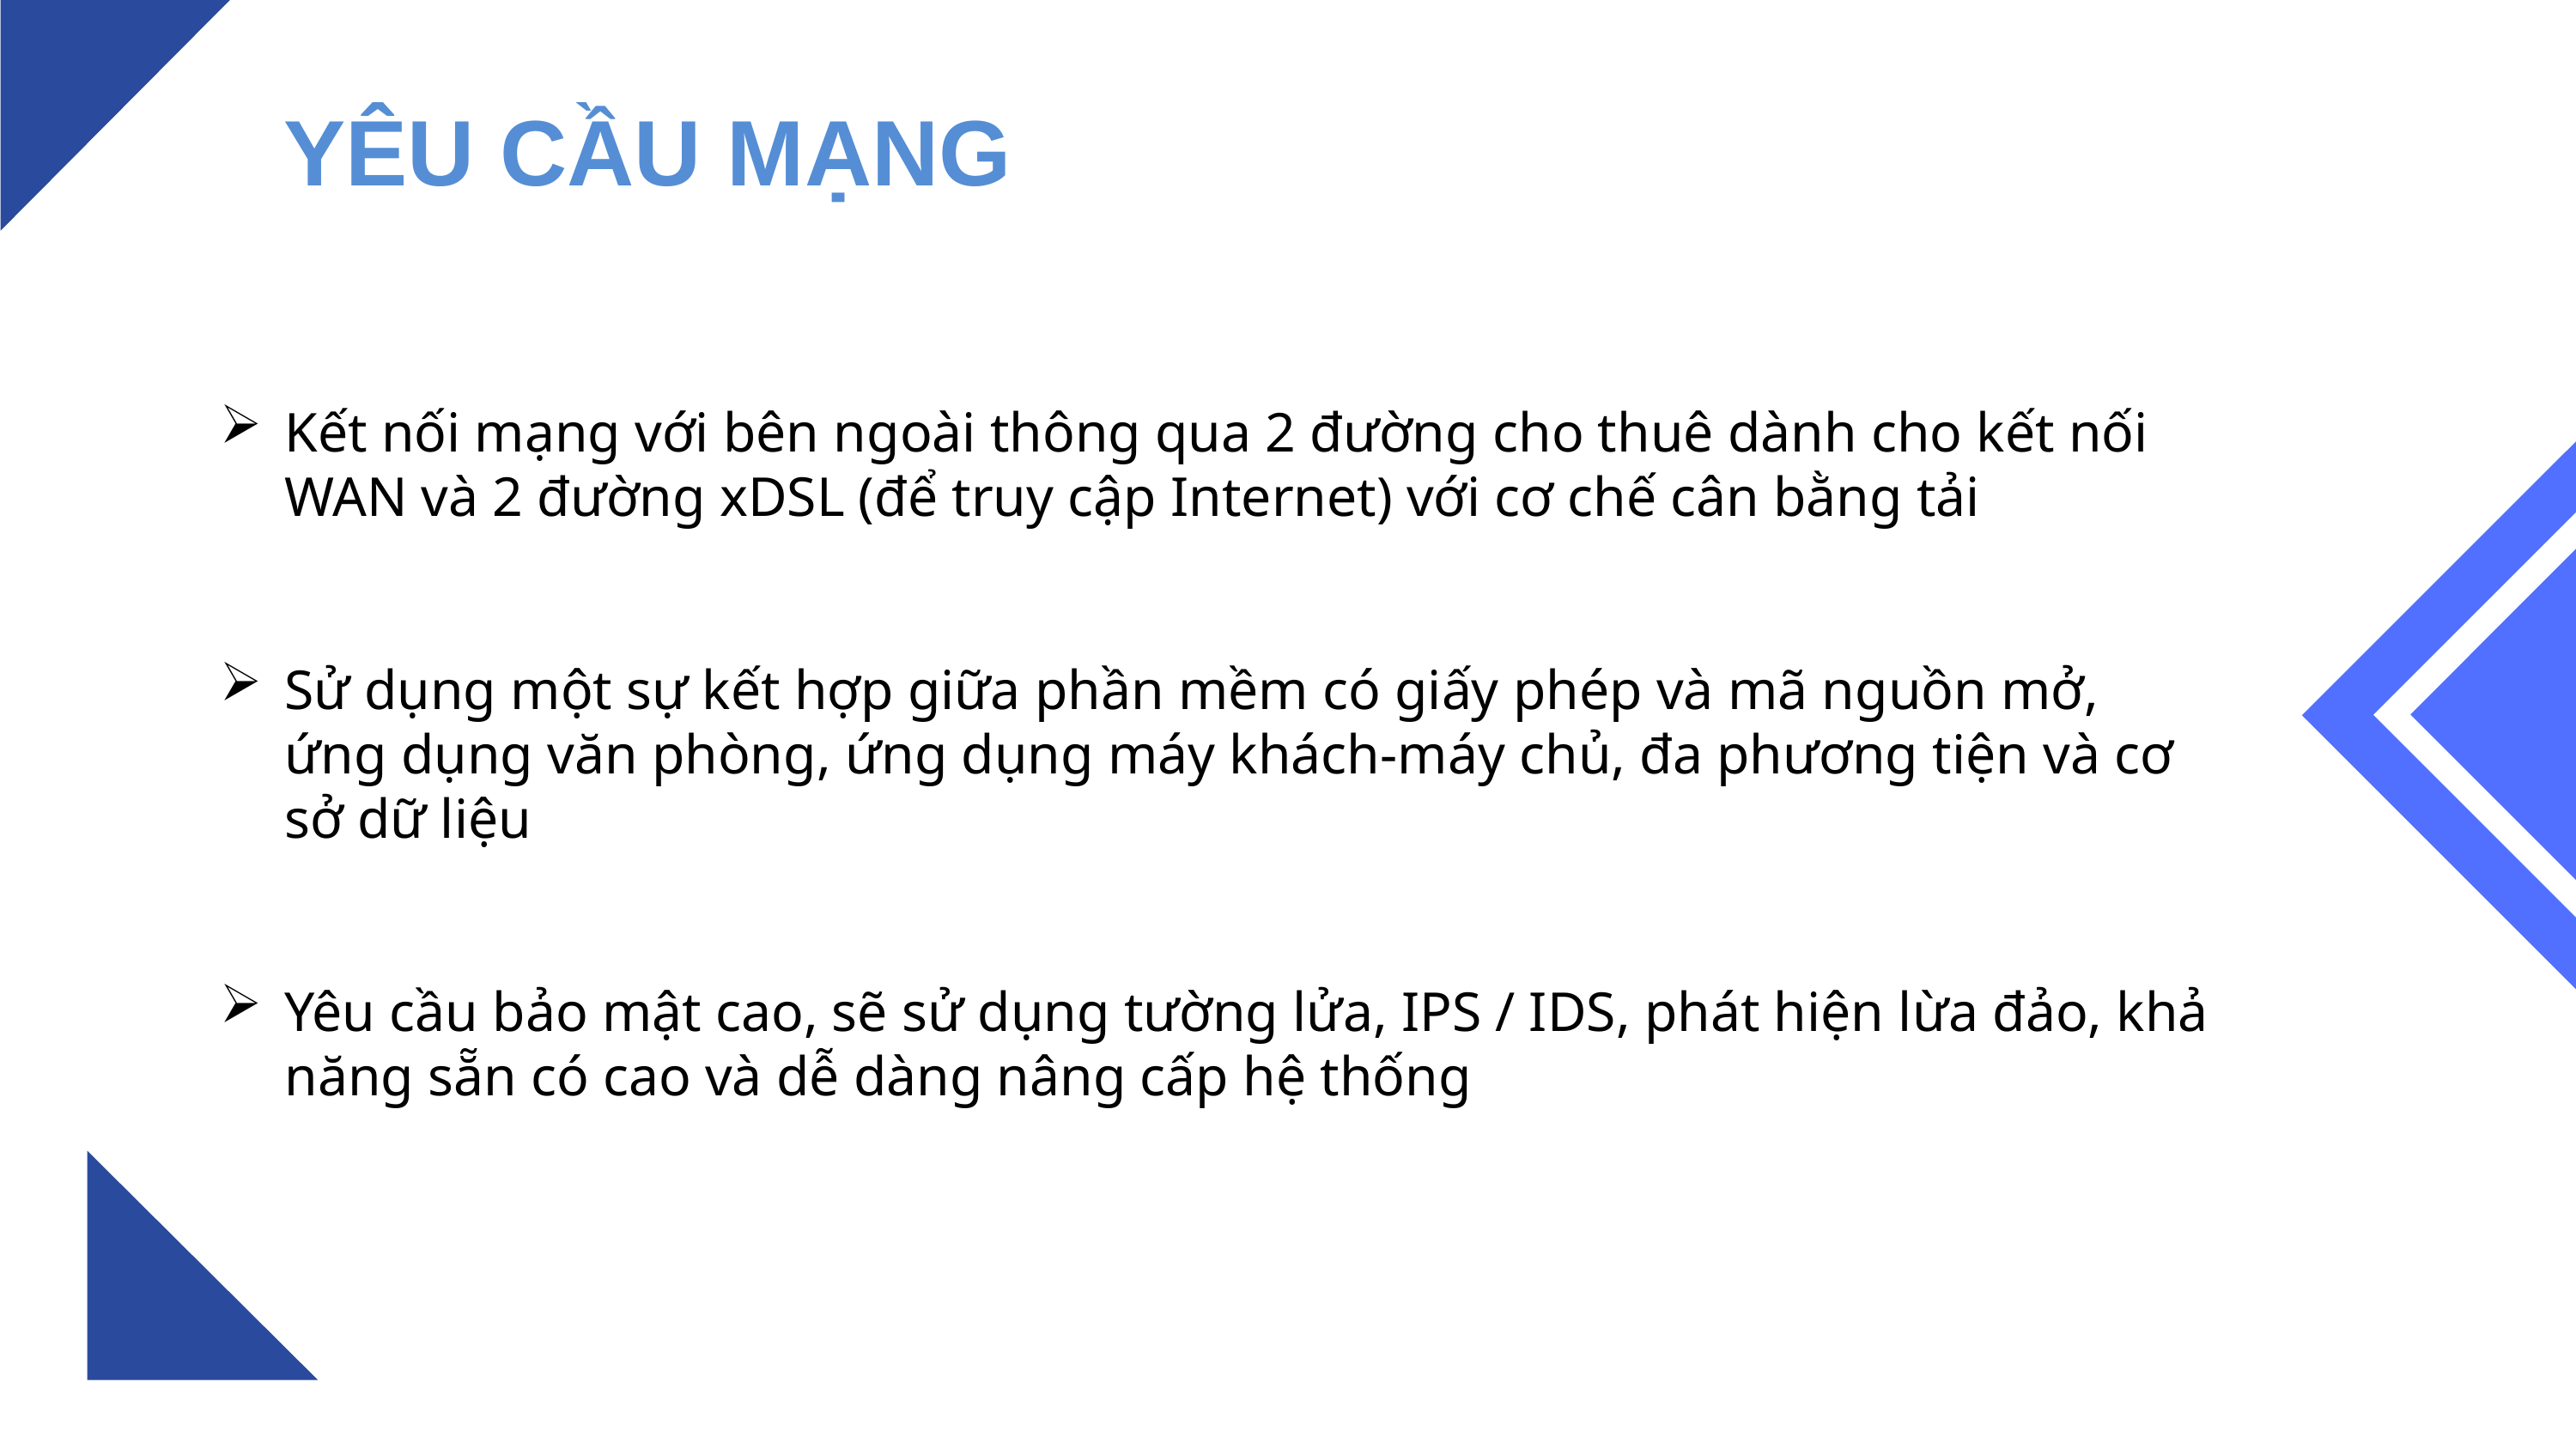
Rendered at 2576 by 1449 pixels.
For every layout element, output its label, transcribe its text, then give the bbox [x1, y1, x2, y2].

list Kết nối mạng với bên ngoài thông qua 2 đường cho thuê dành cho kết nối WAN và 2 đường xDSL (để truy cập Internet) với cơ chế cân bằng tải Sử dụng một sự kết hợp giữa phần mềm có giấy phép và mã nguồn mở, ứng dụng văn phòng, ứng dụng máy khách-máy chủ, đa phương tiện và cơ sở dữ liệu Yêu cầu bảo mật cao, sẽ sử dụng tường lửa, IPS / IDS, phát hiện lừa đảo, khả năng sẵn có cao và dễ dàng nâng cấp hệ thống [187, 334, 2215, 1115]
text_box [2301, 440, 2576, 990]
title YÊU CẦU MẠNG [249, 76, 2123, 334]
text_box [87, 1150, 319, 1380]
text_box [0, 0, 230, 231]
